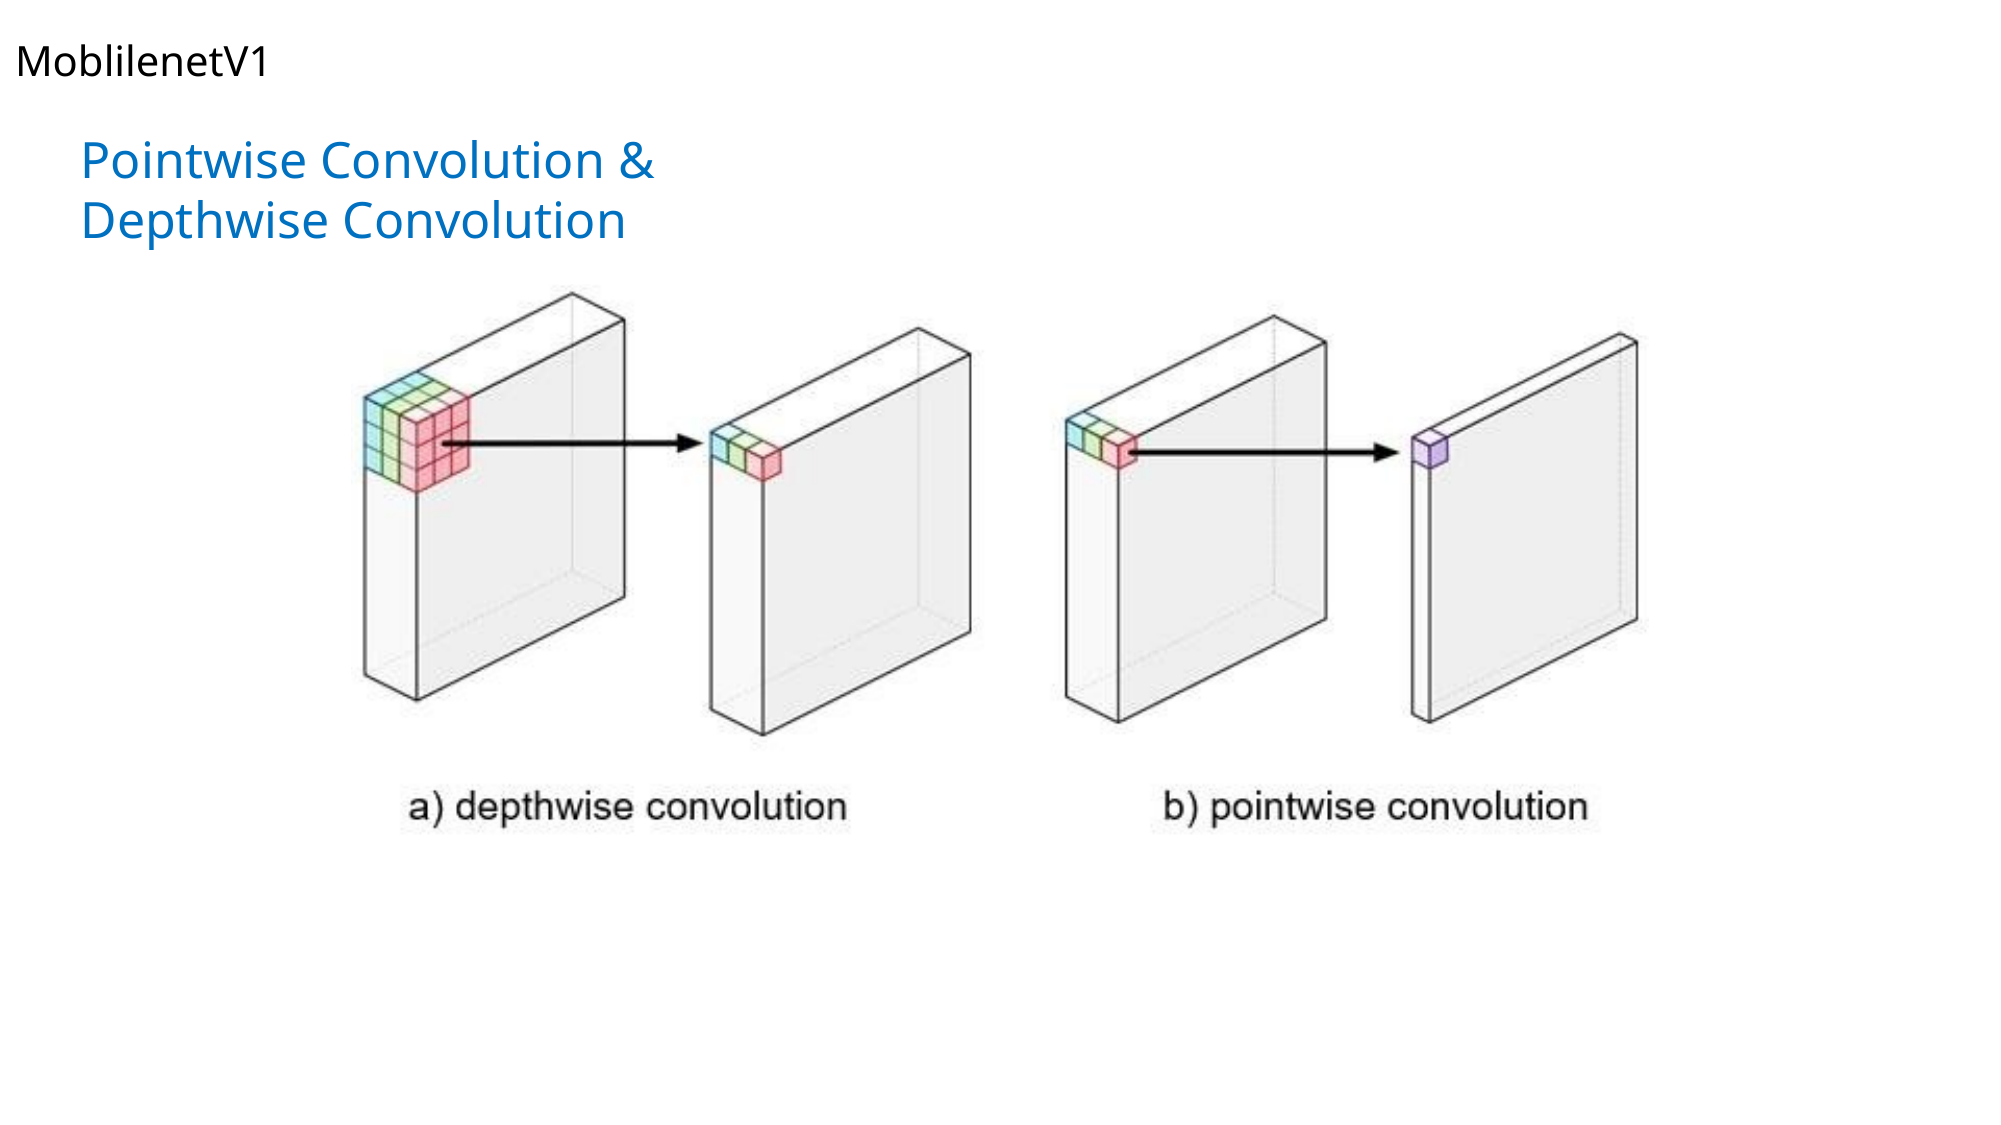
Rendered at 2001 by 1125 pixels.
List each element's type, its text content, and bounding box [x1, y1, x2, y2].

picture [350, 284, 1649, 841]
text_box Pointwise Convolution & Depthwise Convolution [65, 121, 700, 256]
list MoblilenetV1 [0, 0, 1023, 95]
